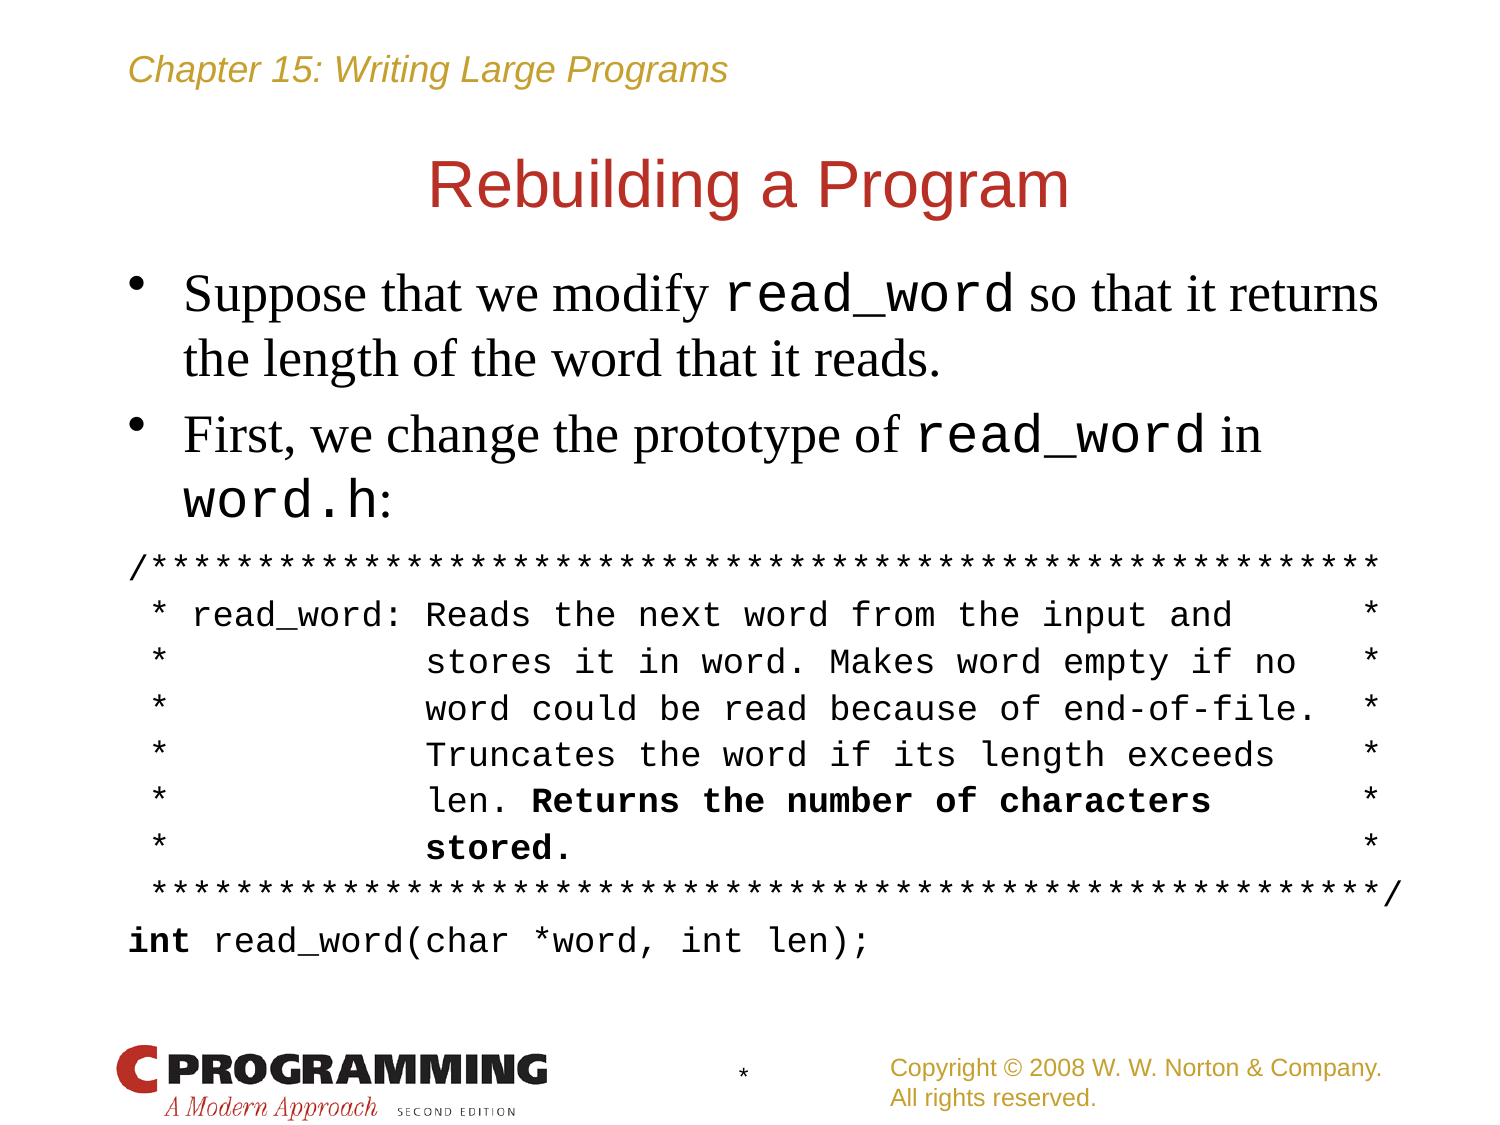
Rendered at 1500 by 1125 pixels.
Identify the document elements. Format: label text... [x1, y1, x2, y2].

picture [112, 1041, 550, 1123]
title Rebuilding a Program [112, 125, 1388, 238]
text_box * [687, 1050, 800, 1100]
text_box Copyright © 2008 W. W. Norton & Company. All rights reserved. [874, 1043, 1388, 1119]
list Suppose that we modify read_word so that it returns the length of the word that it reads. First, we change the prototype of read_word in word.h: /********************************************************** * read_word: Reads the next word from the input and * * stores it in word. Makes word empty if no * * word could be read because of end-of-file. * * Truncates the word if its length exceeds * * len. Returns the number of characters * * stored. * **********************************************************/ int read_word(char *word, int len); [112, 249, 1425, 1038]
